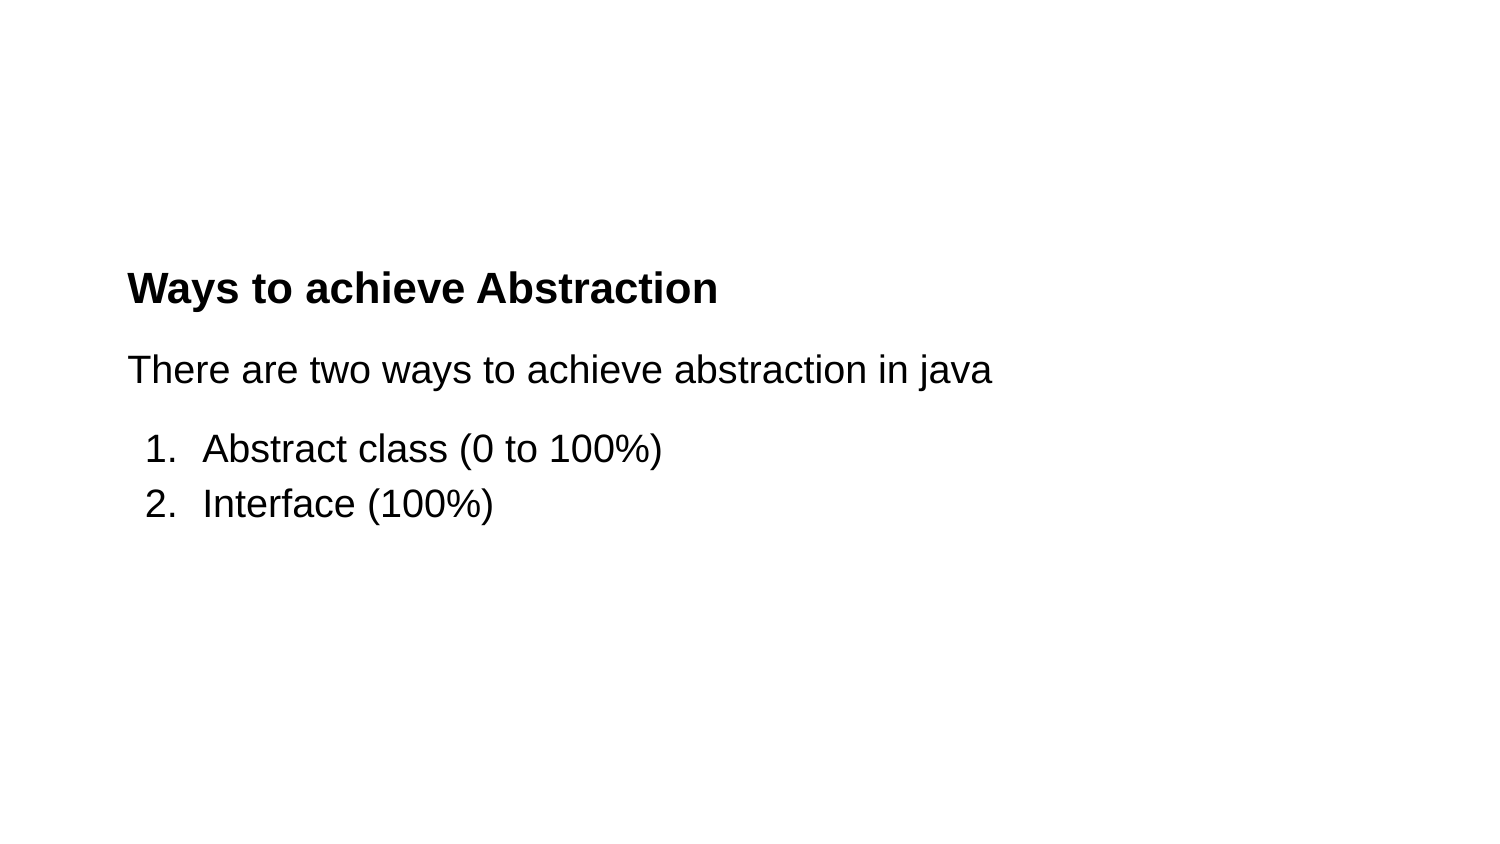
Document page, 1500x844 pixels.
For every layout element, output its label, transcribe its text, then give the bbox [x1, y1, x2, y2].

list Ways to achieve Abstraction There are two ways to achieve abstraction in java Abstract class (0 to 100%) Interface (100%) [112, 243, 1387, 750]
